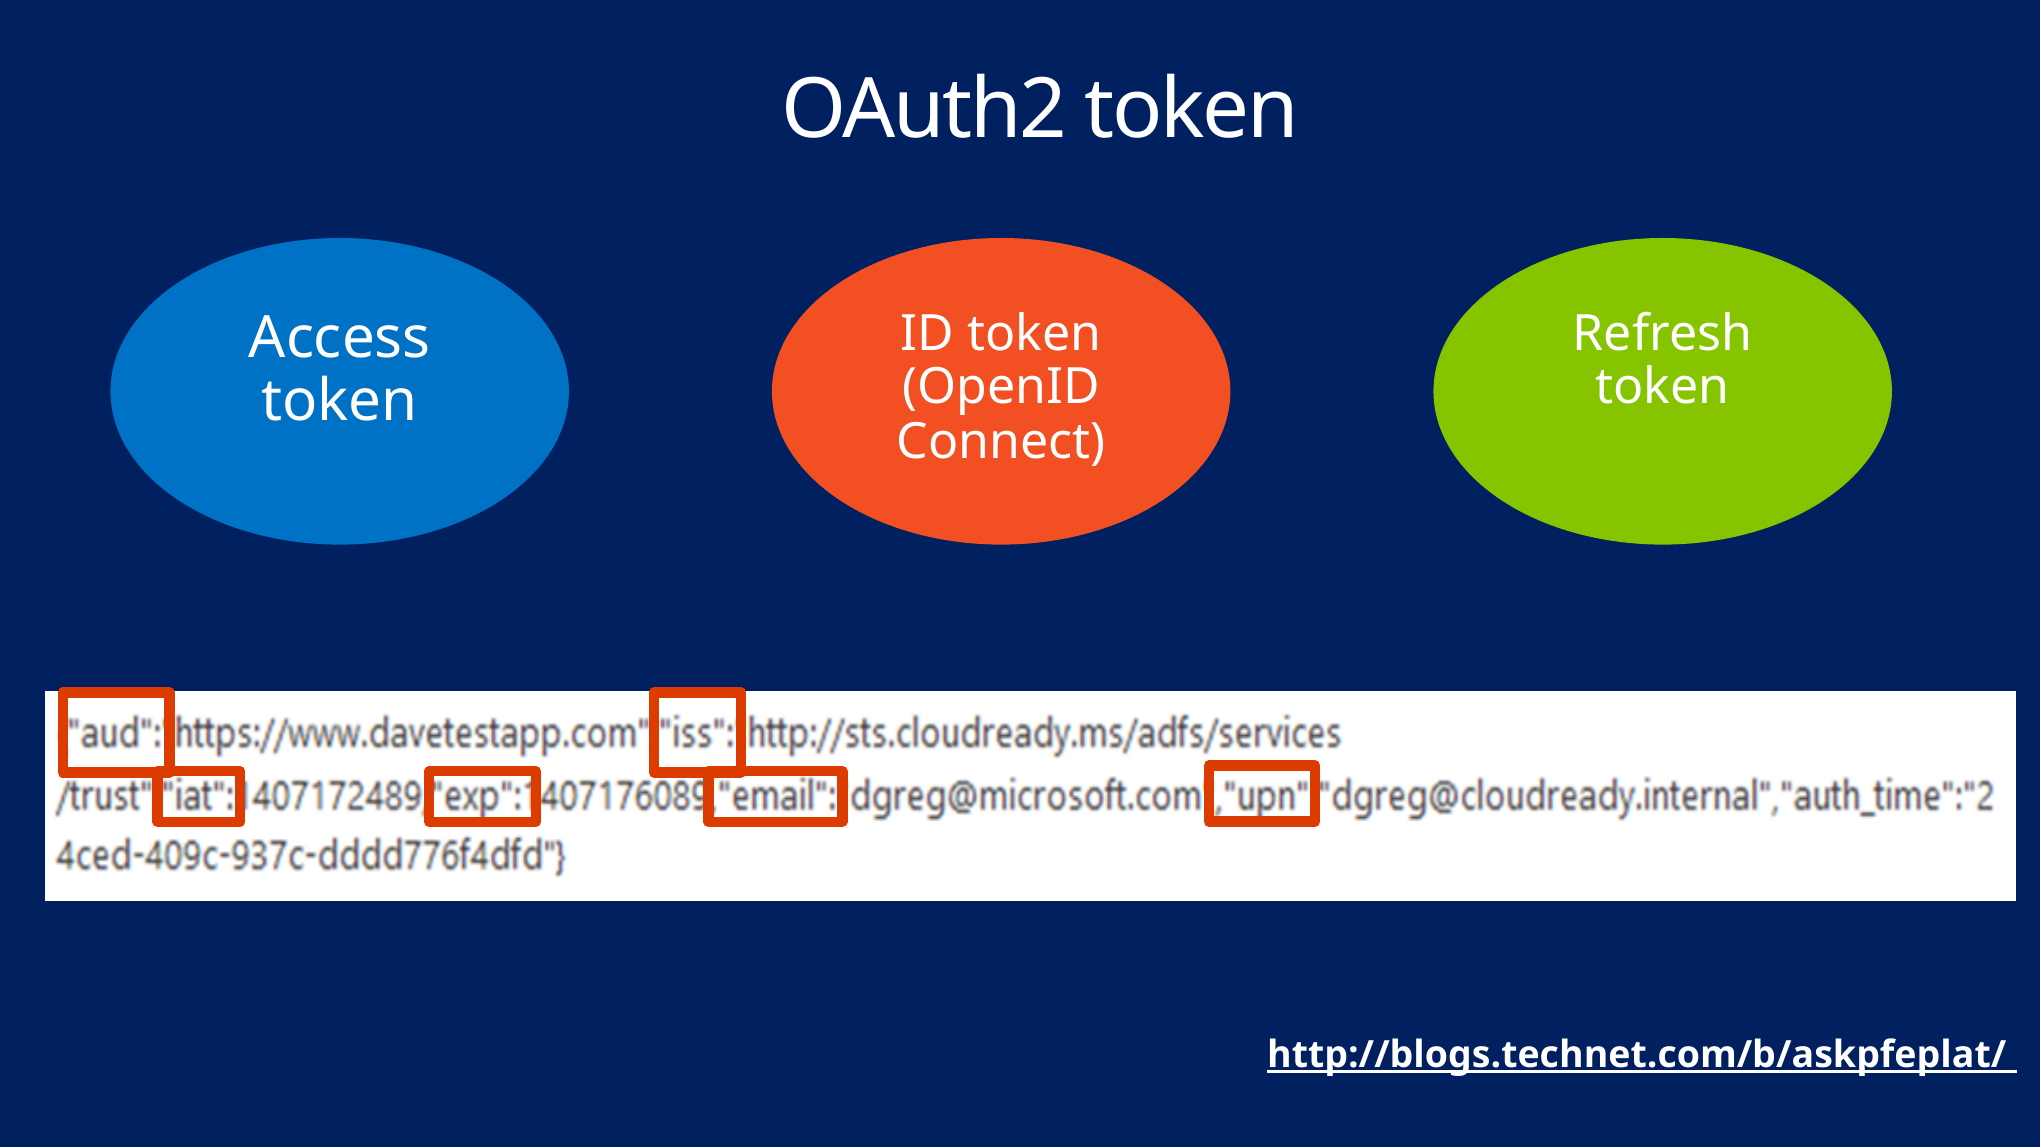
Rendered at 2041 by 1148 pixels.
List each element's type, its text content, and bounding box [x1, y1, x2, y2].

text_box Refresh token [1432, 237, 1893, 546]
text_box ID token (OpenID Connect) [771, 237, 1232, 546]
text_box Access token [109, 237, 570, 546]
title OAuth2 token [65, 50, 2016, 202]
text_box http://blogs.technet.com/b/askpfeplat/ [1252, 1022, 2032, 1083]
picture [45, 691, 2016, 902]
